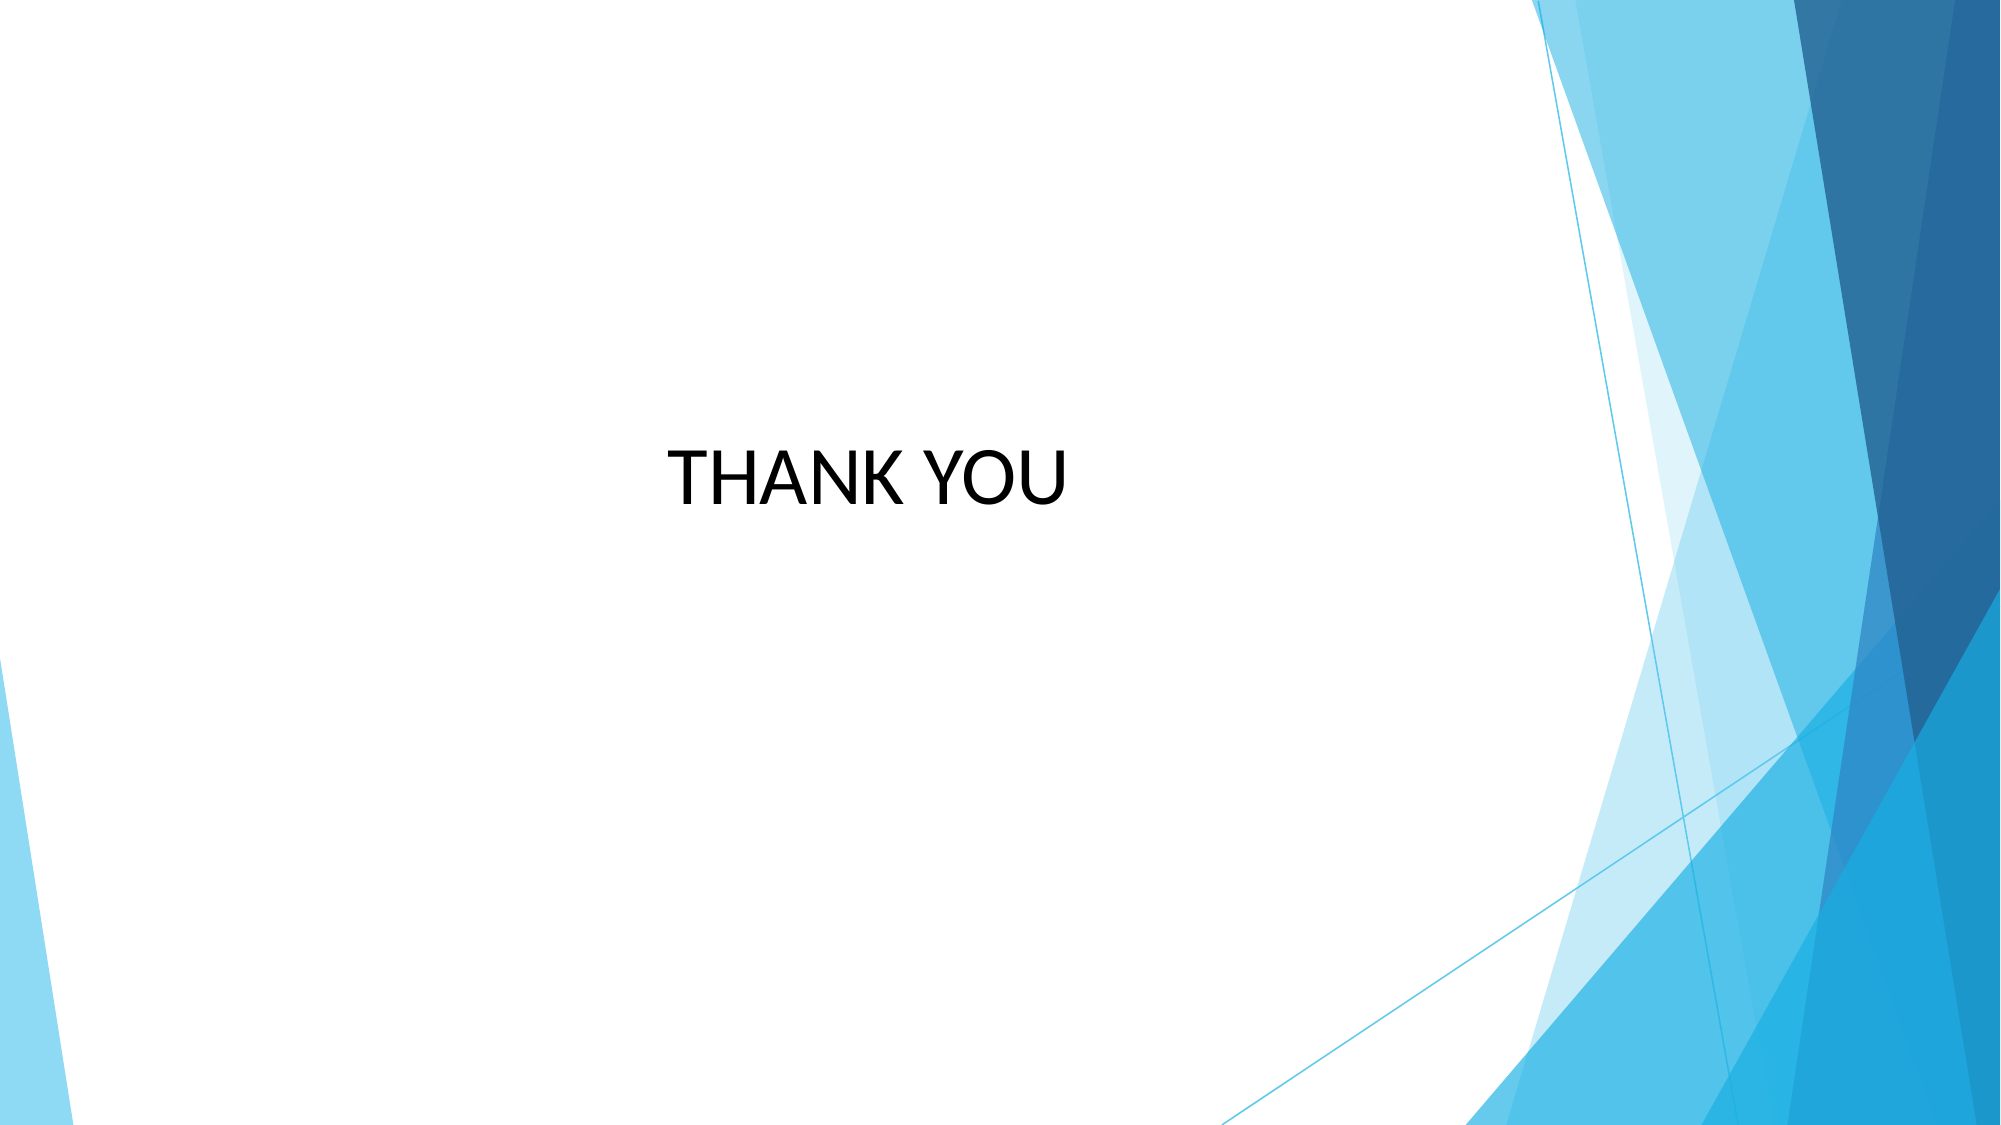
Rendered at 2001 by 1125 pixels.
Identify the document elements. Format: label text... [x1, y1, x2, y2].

text_box THANK YOU [652, 414, 1151, 529]
